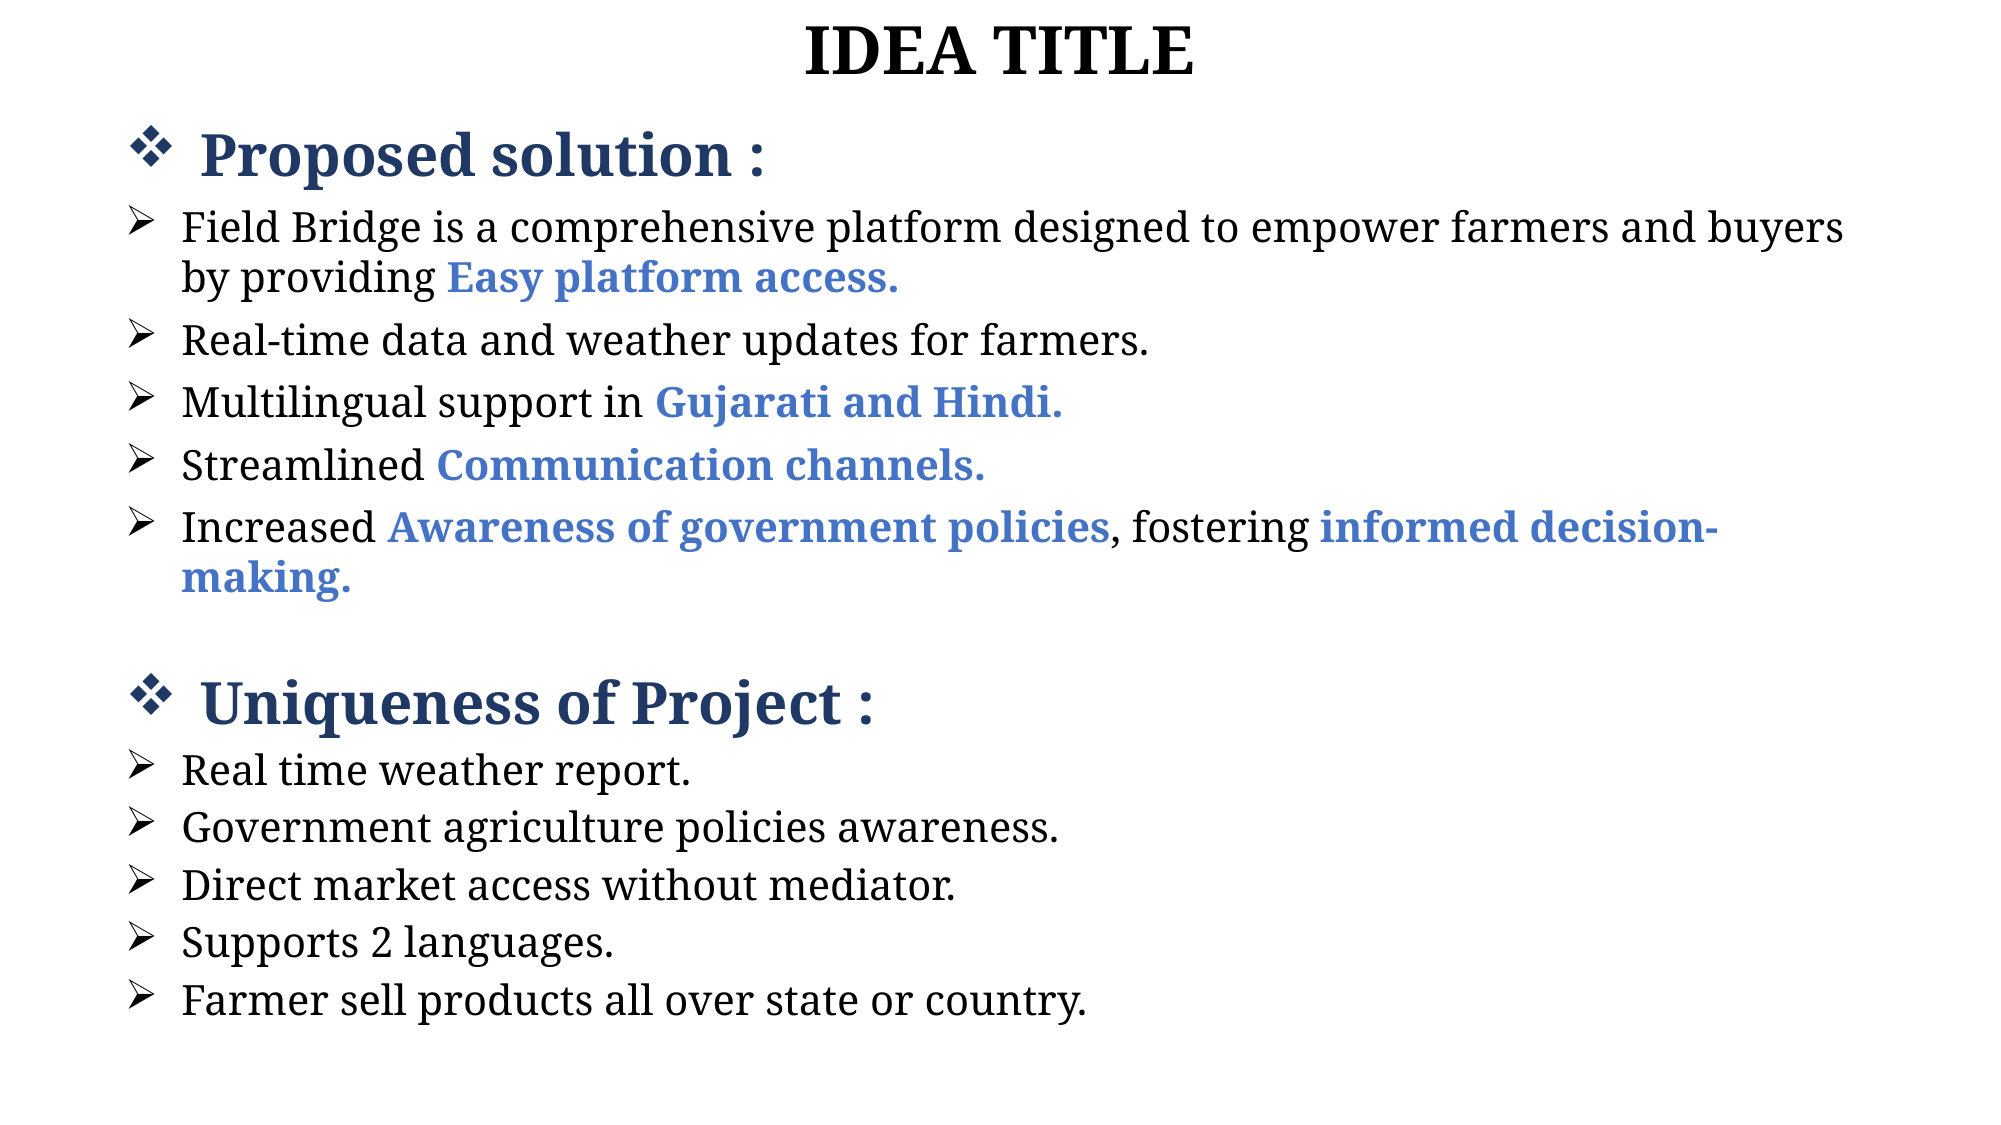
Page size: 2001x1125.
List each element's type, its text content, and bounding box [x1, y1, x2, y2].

text_box Proposed solution : Field Bridge is a comprehensive platform designed to empower farmers and buyers by providing Easy platform access. Real-time data and weather updates for farmers. Multilingual support in Gujarati and Hindi. Streamlined Communication channels. Increased Awareness of government policies, fostering informed decision-making. [110, 111, 1890, 609]
text_box IDEA TITLE [722, 0, 1278, 95]
text_box Uniqueness of Project : Real time weather report. Government agriculture policies awareness. Direct market access without mediator. Supports 2 languages. Farmer sell products all over state or country. [110, 666, 1699, 1032]
